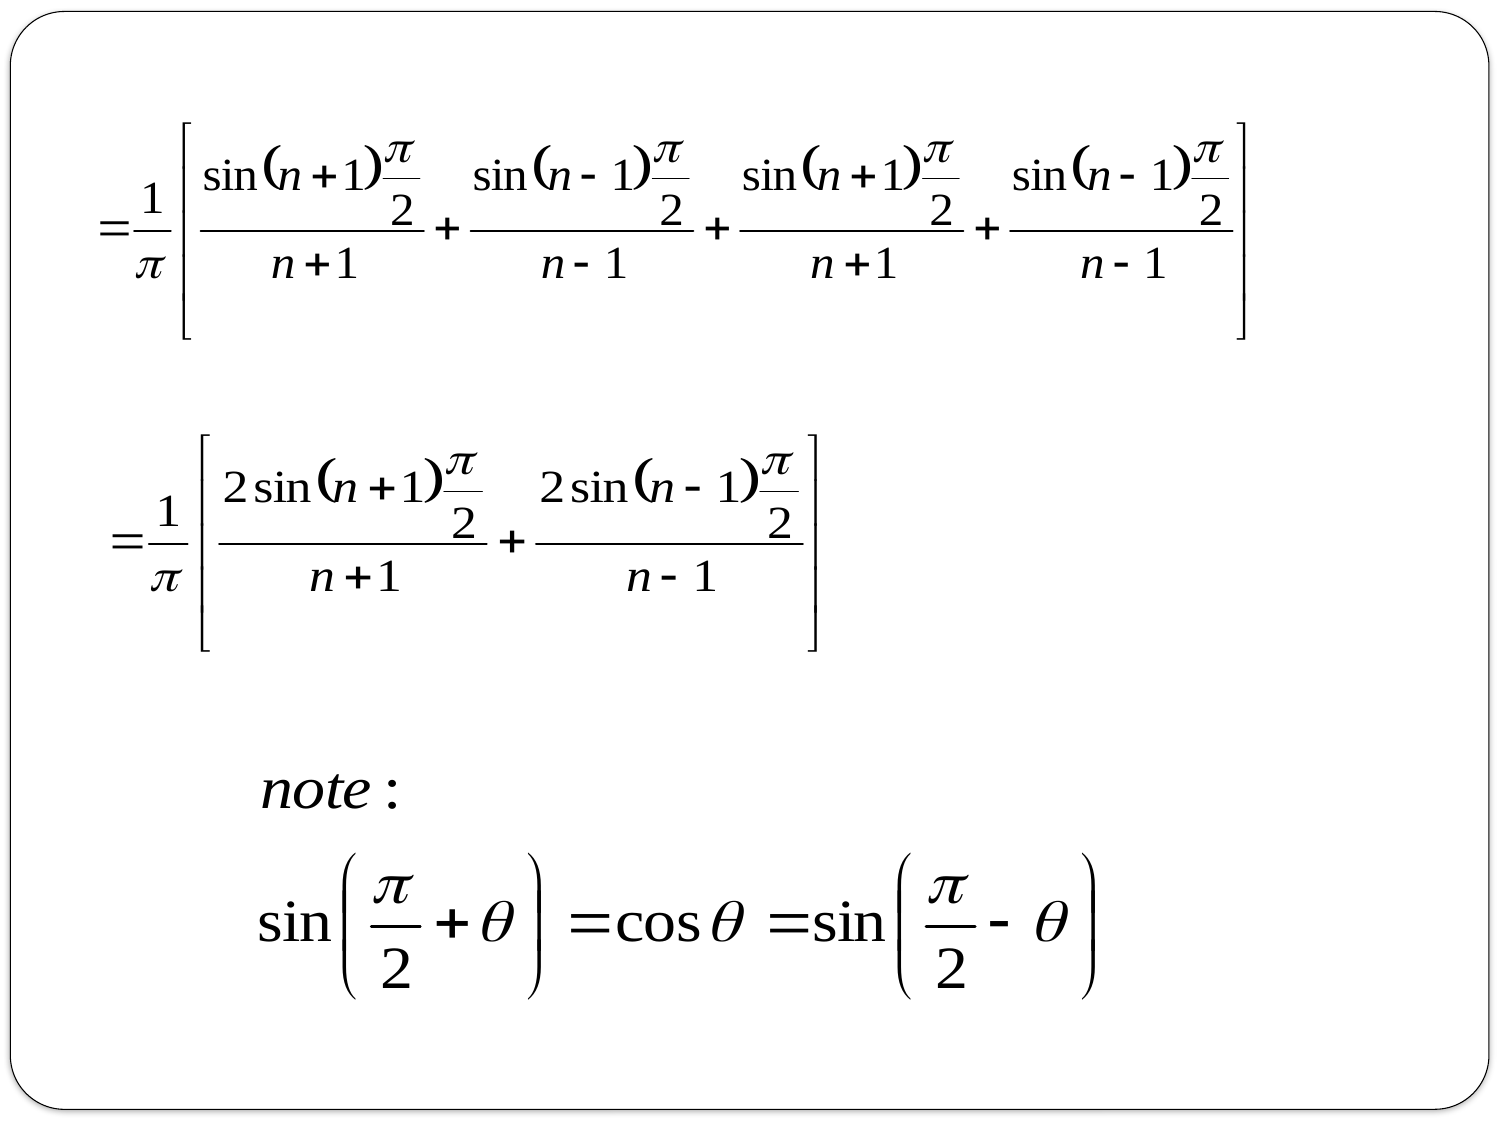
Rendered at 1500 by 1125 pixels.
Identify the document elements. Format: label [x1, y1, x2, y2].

text_box [249, 762, 1113, 1013]
text_box [99, 424, 838, 663]
text_box [87, 112, 1263, 351]
